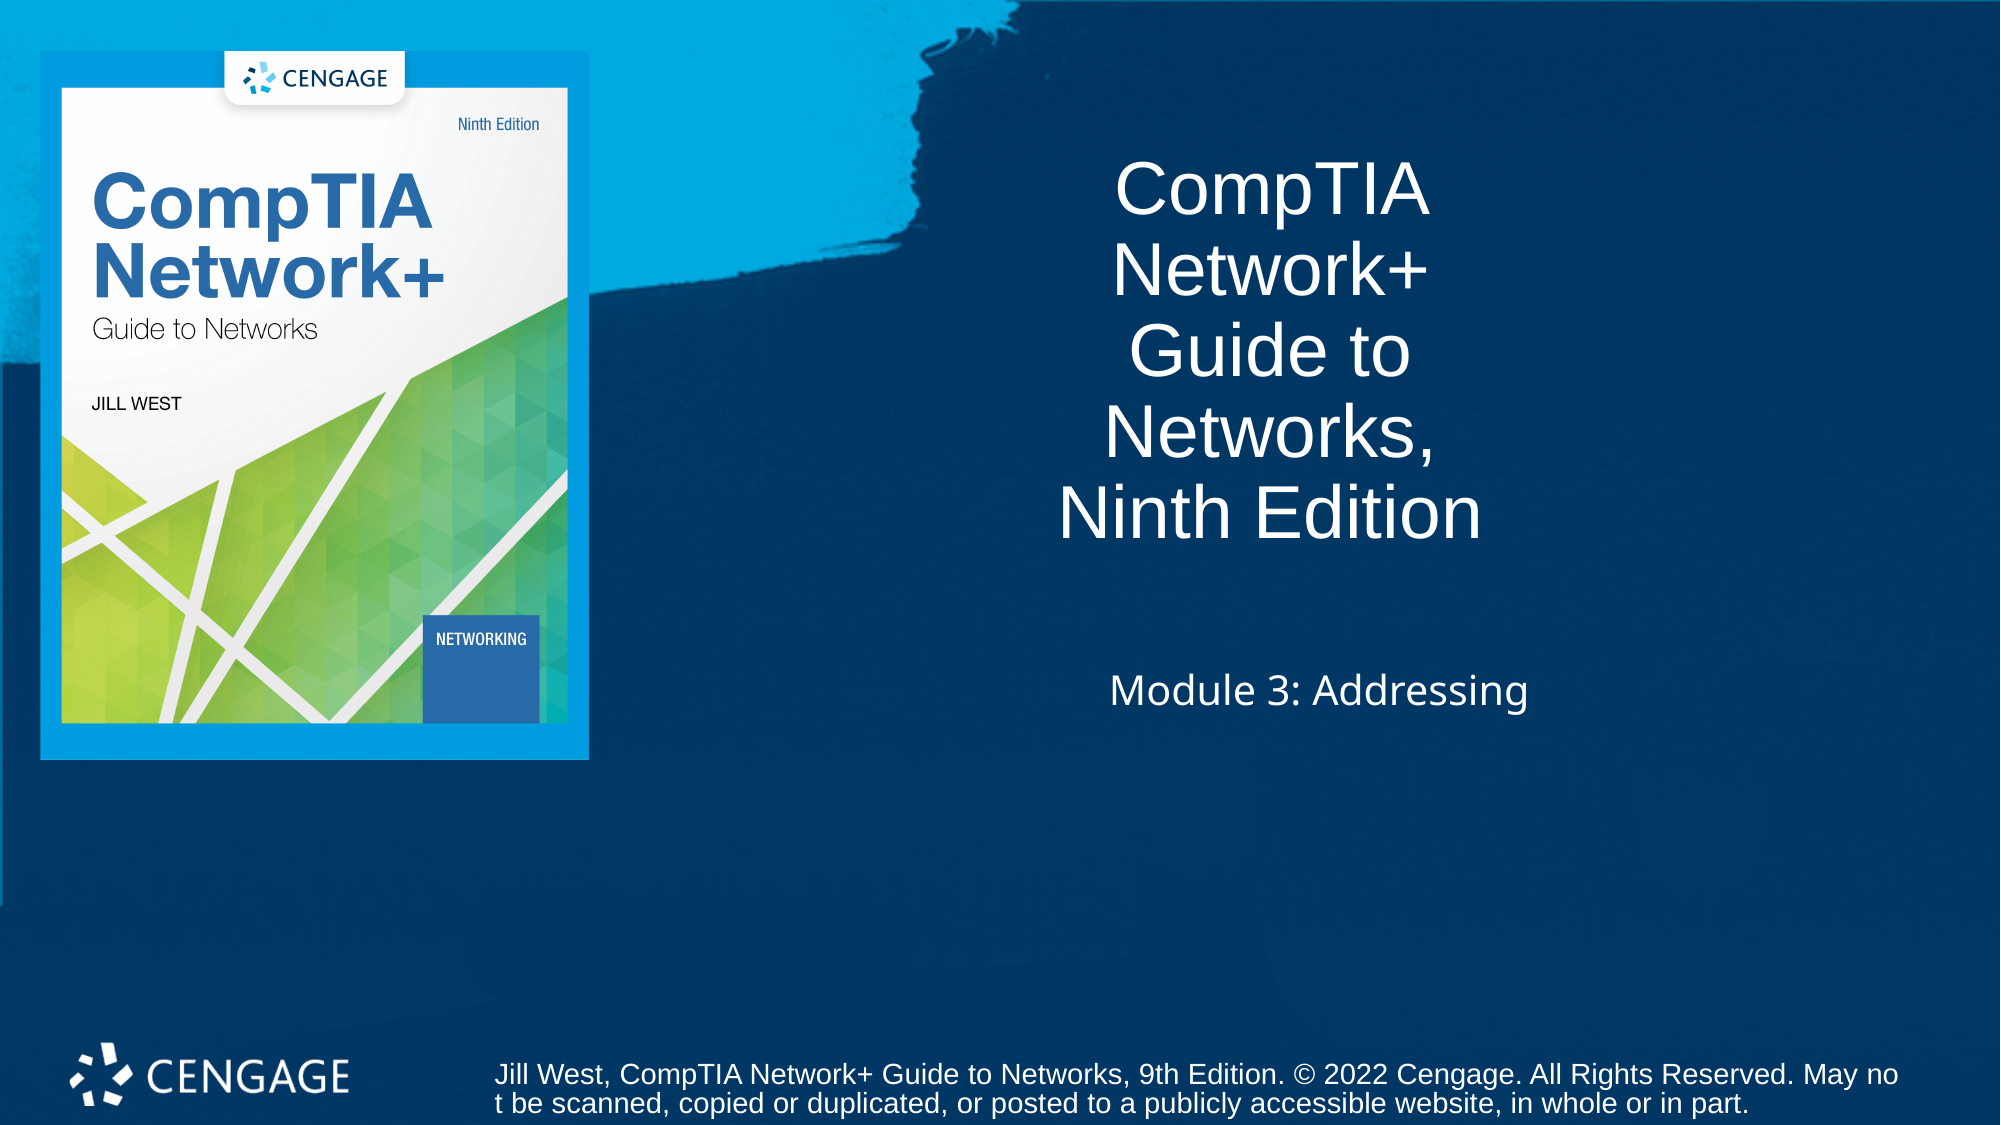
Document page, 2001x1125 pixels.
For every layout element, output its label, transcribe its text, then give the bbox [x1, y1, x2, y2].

title Module 3: Addressing [793, 662, 1845, 773]
picture [0, 2, 2000, 1125]
picture [925, 43, 946, 52]
list CompTIA Network+ Guide to Networks, Ninth Edition [999, 386, 1541, 563]
picture [62, 52, 567, 723]
footer Jill West, CompTIA Network+ Guide to Networks, 9th Edition. © 2022 Cengage. All Rights Reserved. May not be scanned, copied or duplicated, or posted to a publicly accessible website, in whole or in part. [479, 1042, 1924, 1103]
